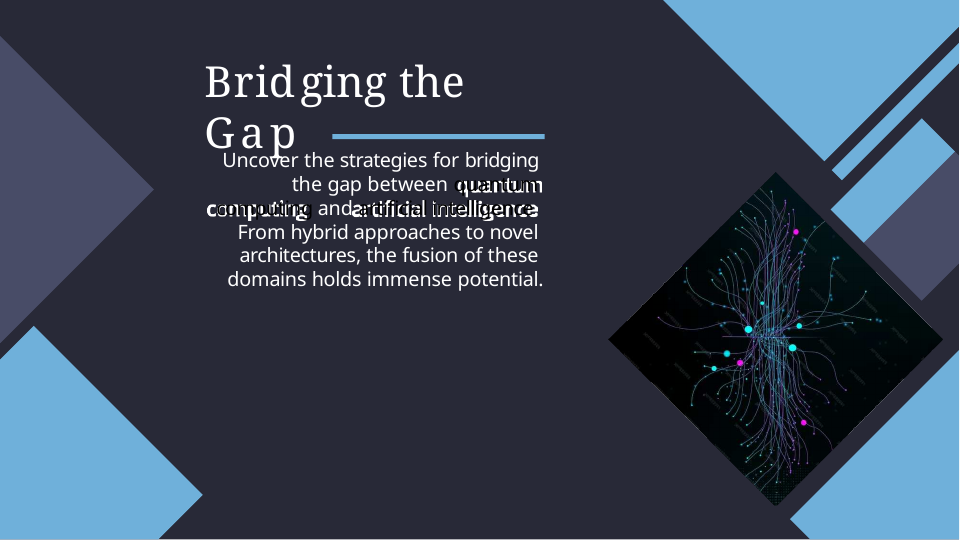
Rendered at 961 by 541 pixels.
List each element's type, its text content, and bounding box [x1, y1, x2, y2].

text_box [662, 0, 960, 42]
picture [352, 177, 542, 222]
title Bridging the Gap [208, 52, 545, 146]
text_box Uncover the strategies for bridging the gap between quantum computing and artiﬁcial intelligence. From hybrid approaches to novel architectures, the fusion of these domains holds immense potential. [208, 146, 545, 291]
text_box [608, 42, 960, 506]
text_box [789, 514, 960, 540]
picture [206, 200, 307, 222]
text_box [332, 134, 545, 140]
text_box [0, 35, 204, 540]
